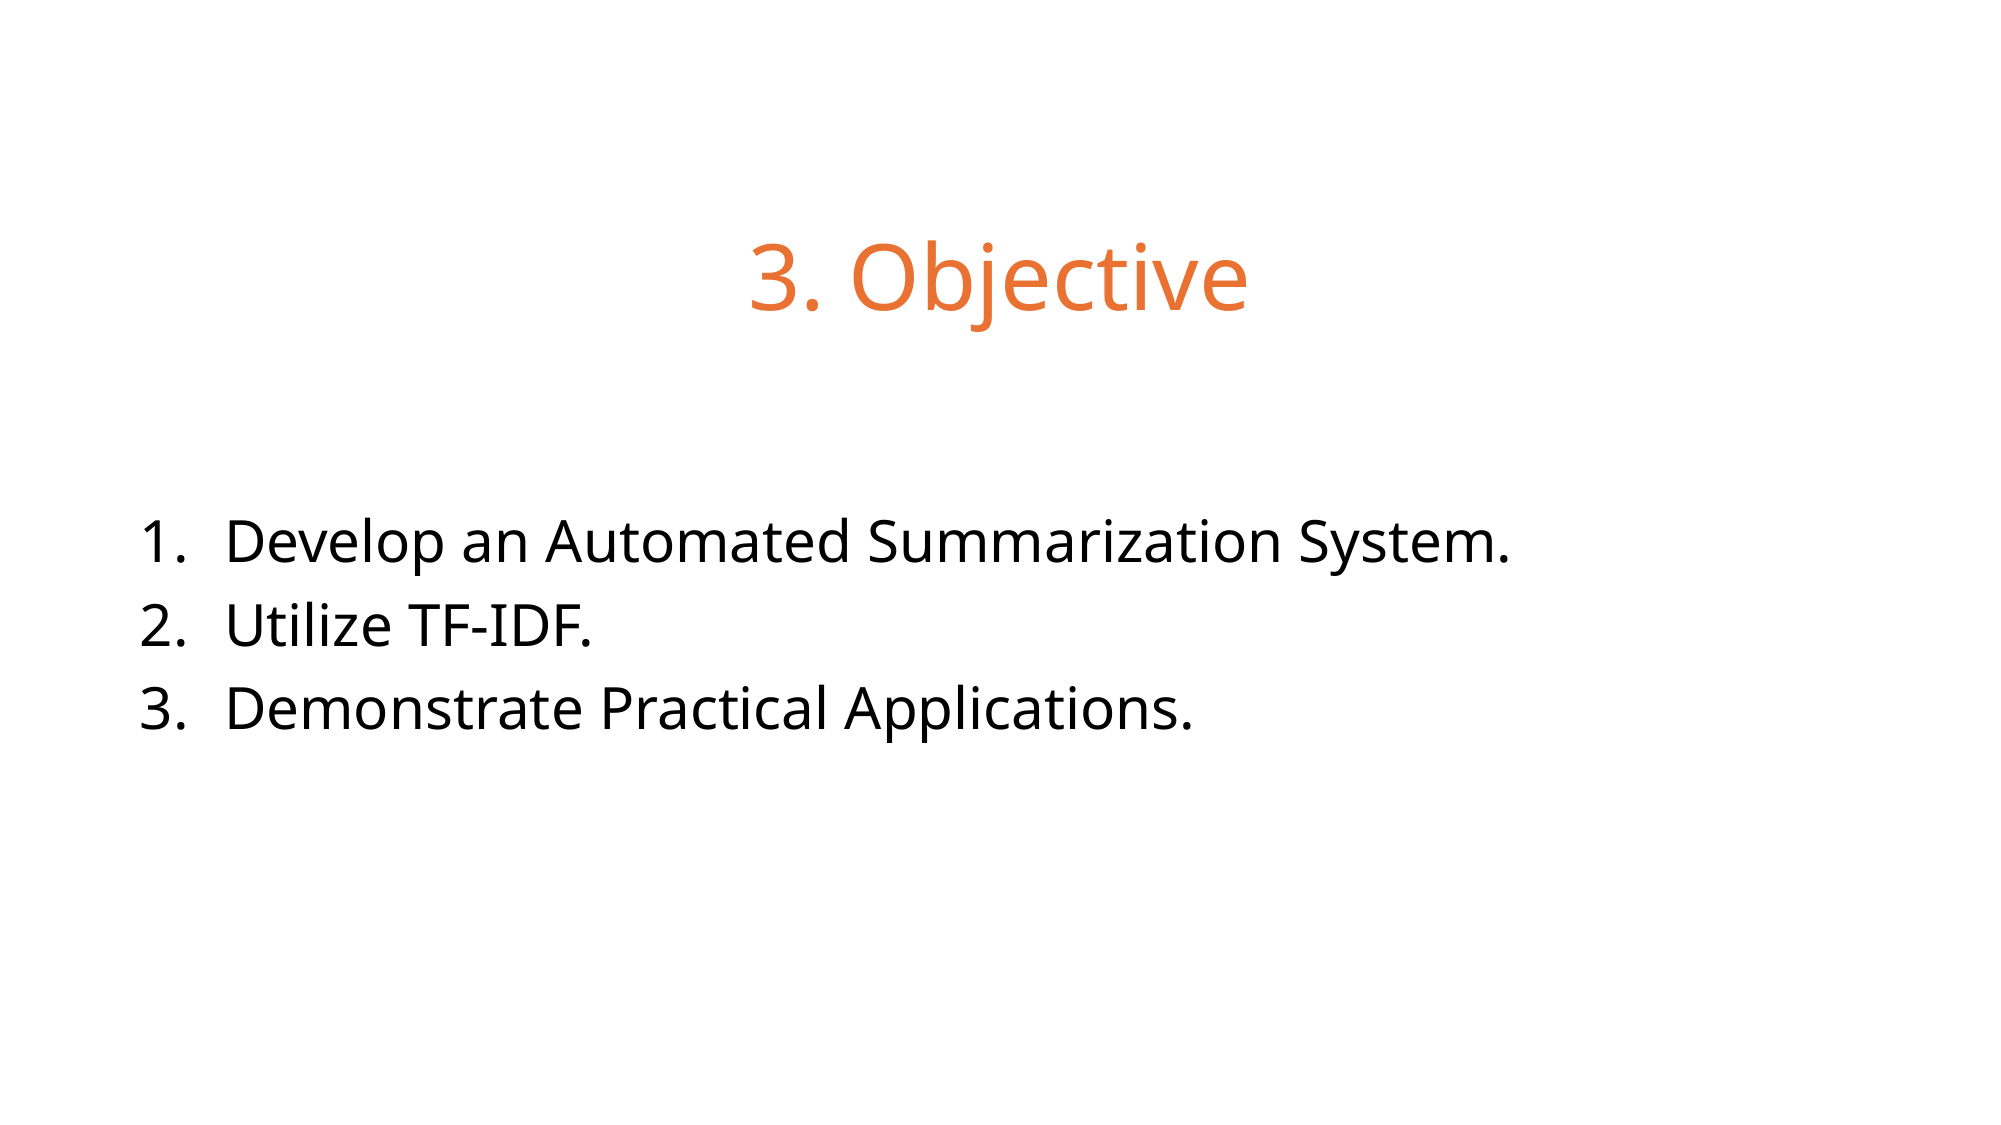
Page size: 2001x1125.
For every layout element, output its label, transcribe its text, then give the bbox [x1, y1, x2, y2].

title 3. Objective [137, 172, 1863, 390]
list Develop an Automated Summarization System. Utilize TF-IDF. Demonstrate Practical Applications. [124, 504, 1876, 787]
